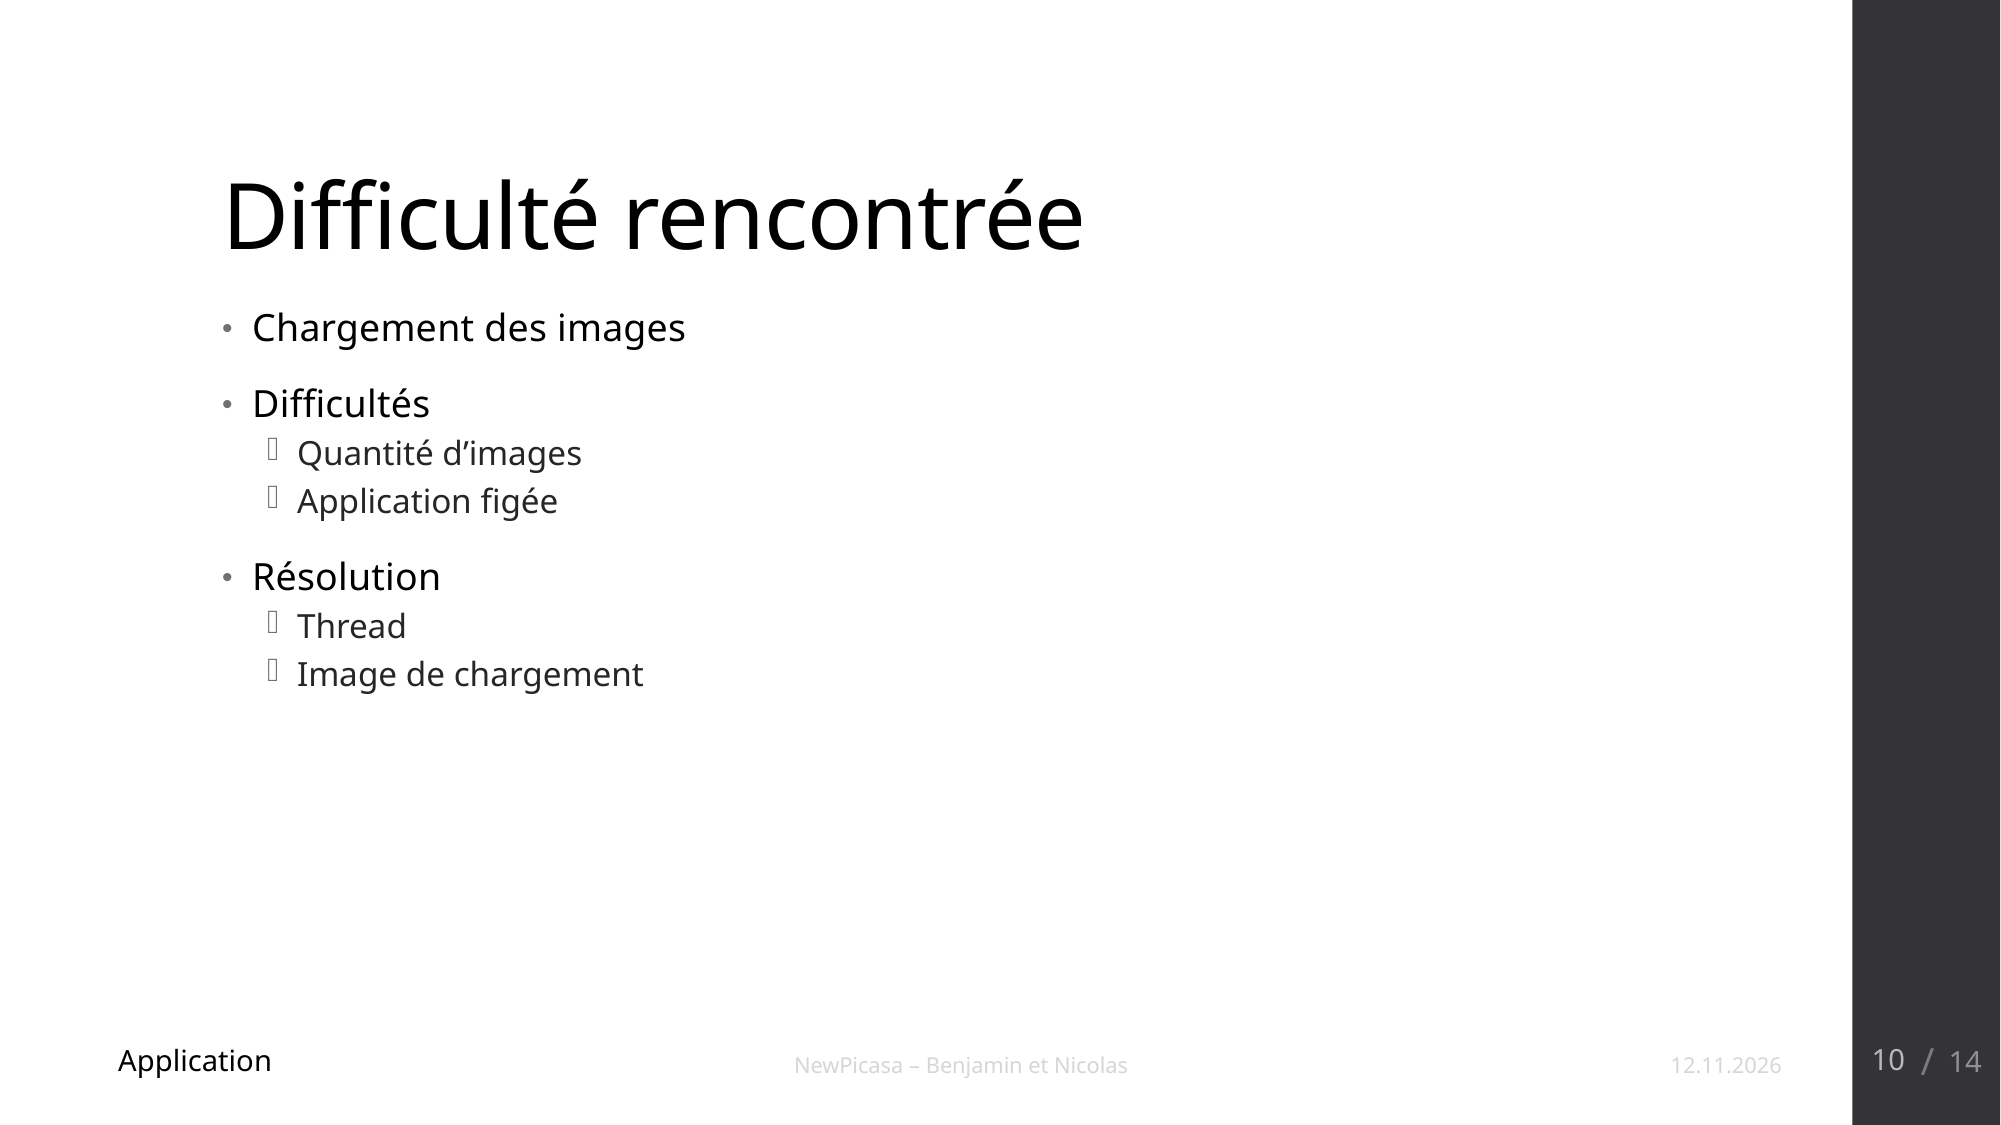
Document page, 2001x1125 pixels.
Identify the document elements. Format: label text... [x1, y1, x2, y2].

slide_number 10 [1852, 1012, 1925, 1110]
list Chargement des images Difficultés Quantité d’images Application figée Résolution Thread Image de chargement [206, 299, 1617, 1014]
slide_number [1484, 1036, 1797, 1097]
text_box Application [103, 1034, 724, 1085]
title Difficulté rencontrée [206, 60, 1797, 278]
footer NewPicasa – Benjamin et Nicolas [779, 1036, 1367, 1097]
